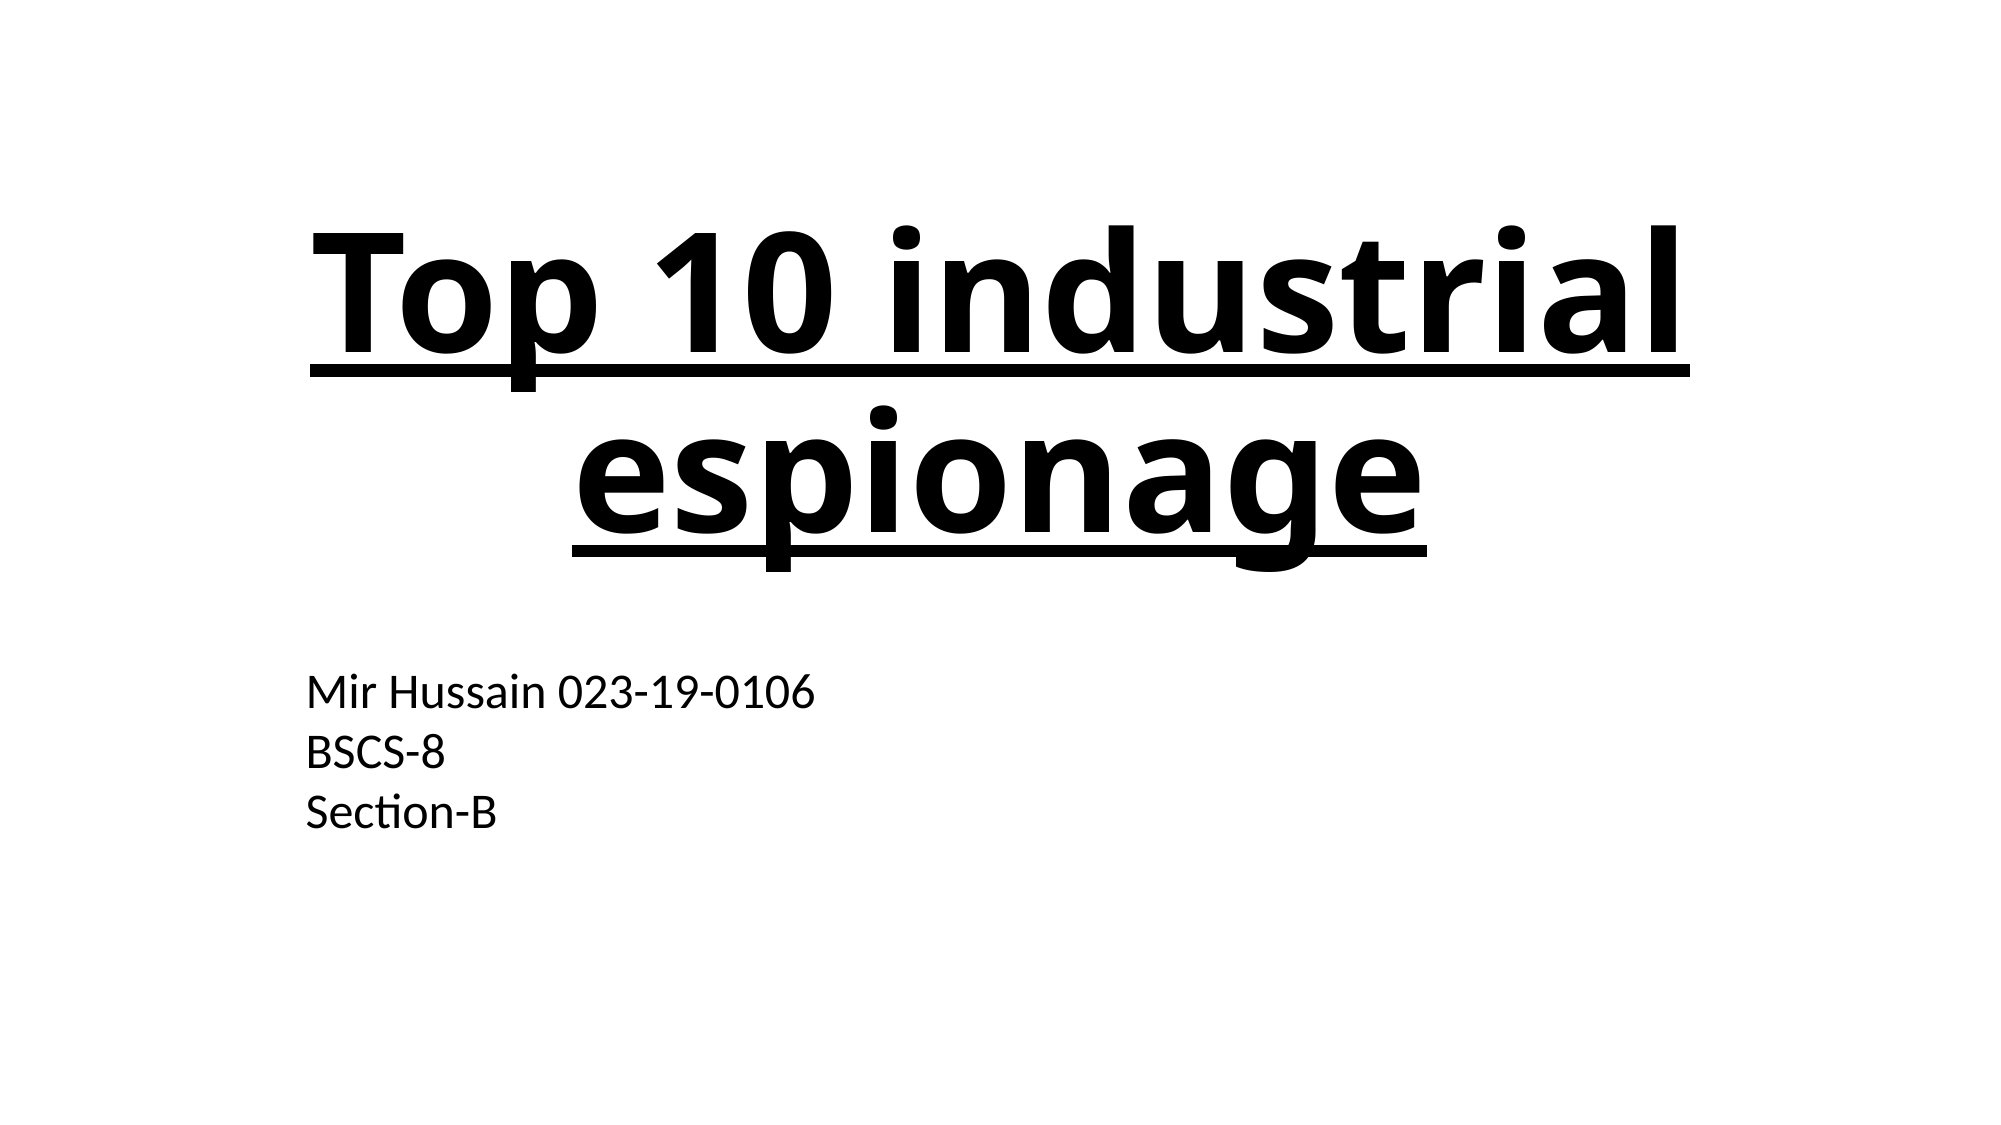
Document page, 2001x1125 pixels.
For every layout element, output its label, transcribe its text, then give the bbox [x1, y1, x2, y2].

text_box Mir Hussain 023-19-0106 BSCS-8 Section-B [290, 651, 1587, 847]
title Top 10 industrial espionage [249, 184, 1750, 576]
